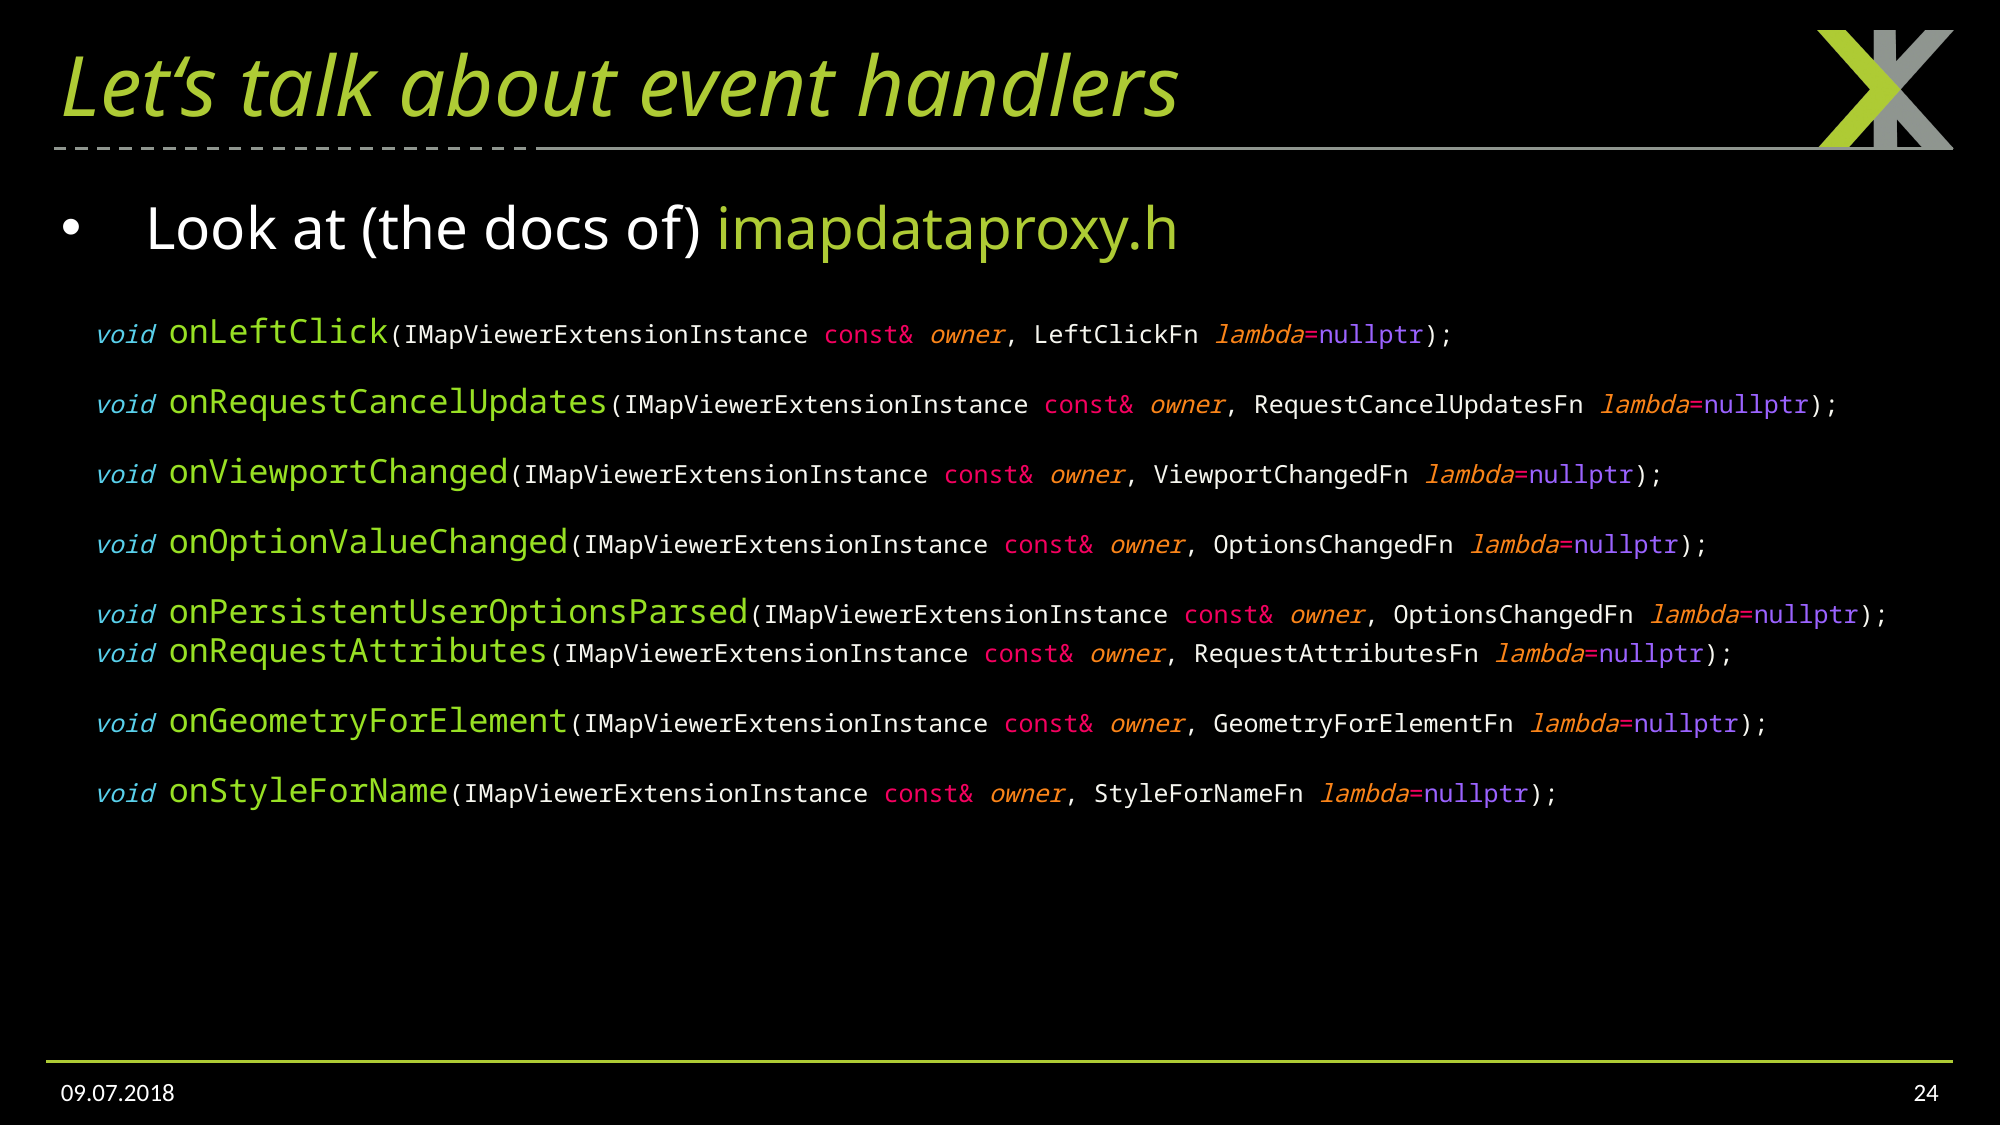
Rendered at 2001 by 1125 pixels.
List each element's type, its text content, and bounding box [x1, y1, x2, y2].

list Look at (the docs of) imapdataproxy.h [45, 183, 1955, 1073]
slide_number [45, 1073, 496, 1122]
title Let‘s talk about event handlers [45, 30, 1863, 149]
picture [1863, 30, 1955, 149]
slide_number 24 [1651, 1073, 1955, 1122]
text_box void onLeftClick(IMapViewerExtensionInstance const& owner, LeftClickFn lambda=nullptr); void onRequestCancelUpdates(IMapViewerExtensionInstance const& owner, RequestCancelUpdatesFn lambda=nullptr); void onViewportChanged(IMapViewerExtensionInstance const& owner, ViewportChangedFn lambda=nullptr); void onOptionValueChanged(IMapViewerExtensionInstance const& owner, OptionsChangedFn lambda=nullptr); void onPersistentUserOptionsParsed(IMapViewerExtensionInstance const& owner, OptionsChangedFn lambda=nullptr); void onRequestAttributes(IMapViewerExtensionInstance const& owner, RequestAttributesFn lambda=nullptr); void onGeometryForElement(IMapViewerExtensionInstance const& owner, GeometryForElementFn lambda=nullptr); void onStyleForName(IMapViewerExtensionInstance const& owner, StyleForNameFn lambda=nullptr); [79, 302, 1934, 817]
